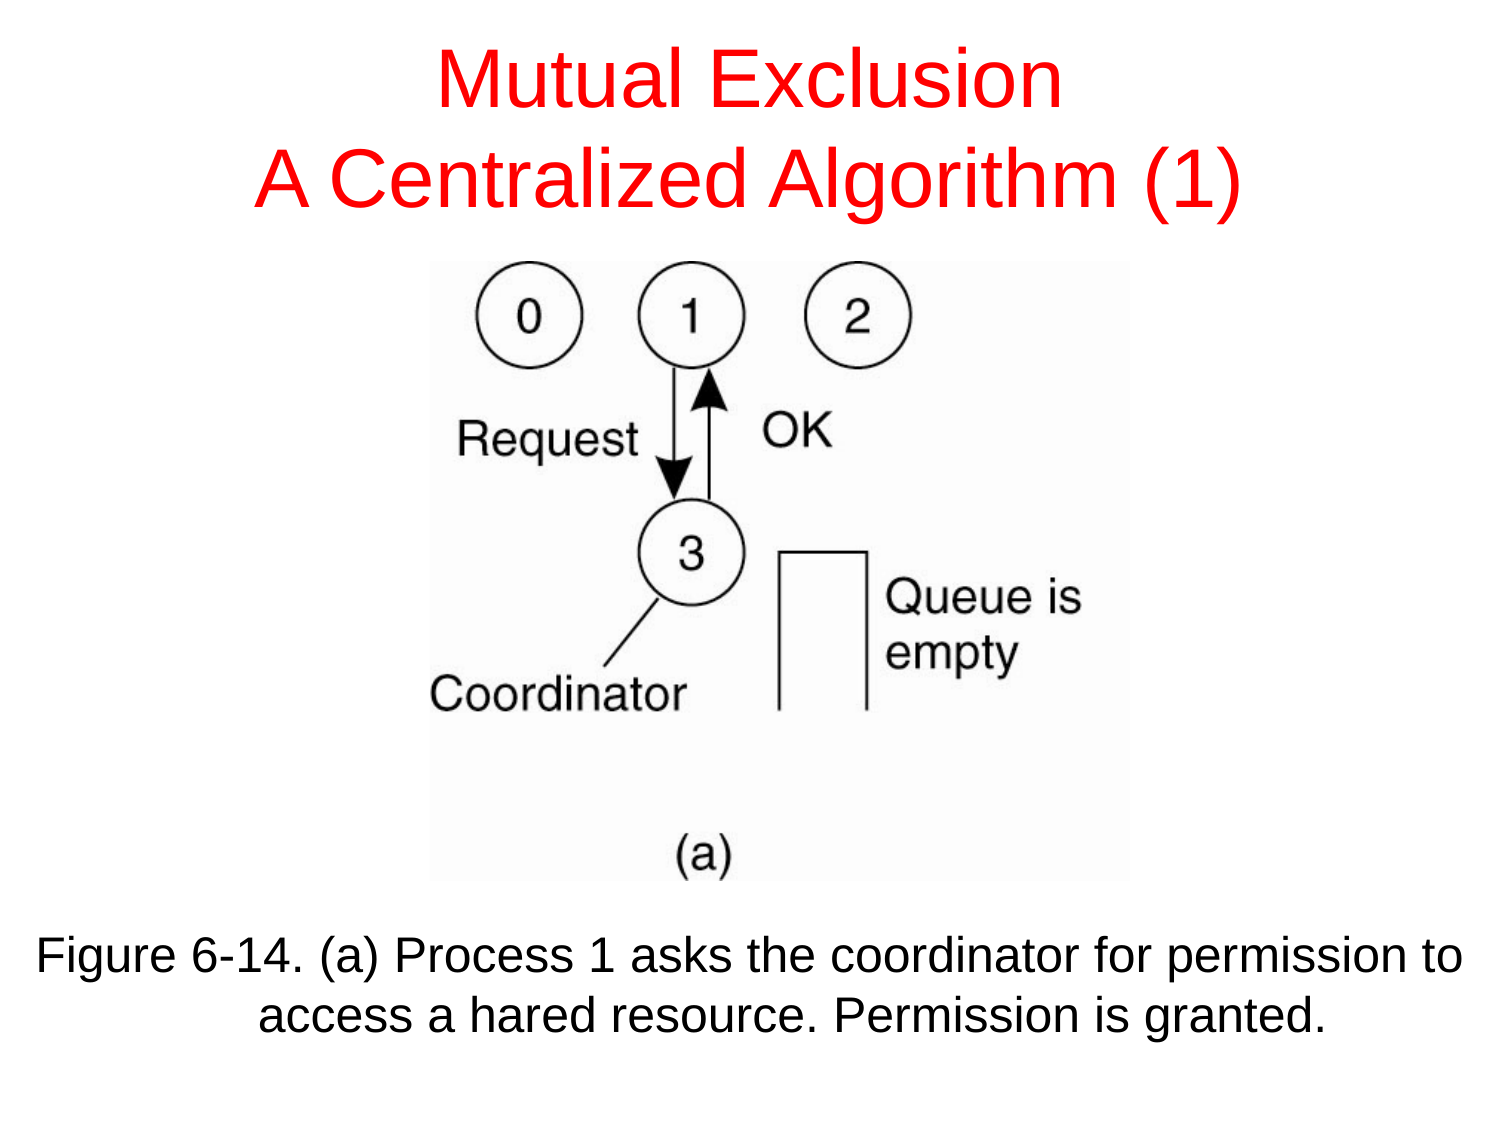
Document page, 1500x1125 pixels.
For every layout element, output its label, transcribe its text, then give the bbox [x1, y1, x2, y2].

picture [429, 261, 1130, 881]
list Figure 6-14. (a) Process 1 asks the coordinator for permission to access a hared resource. Permission is granted. [0, 914, 1500, 1076]
title Mutual Exclusion A Centralized Algorithm (1) [0, 30, 1500, 219]
